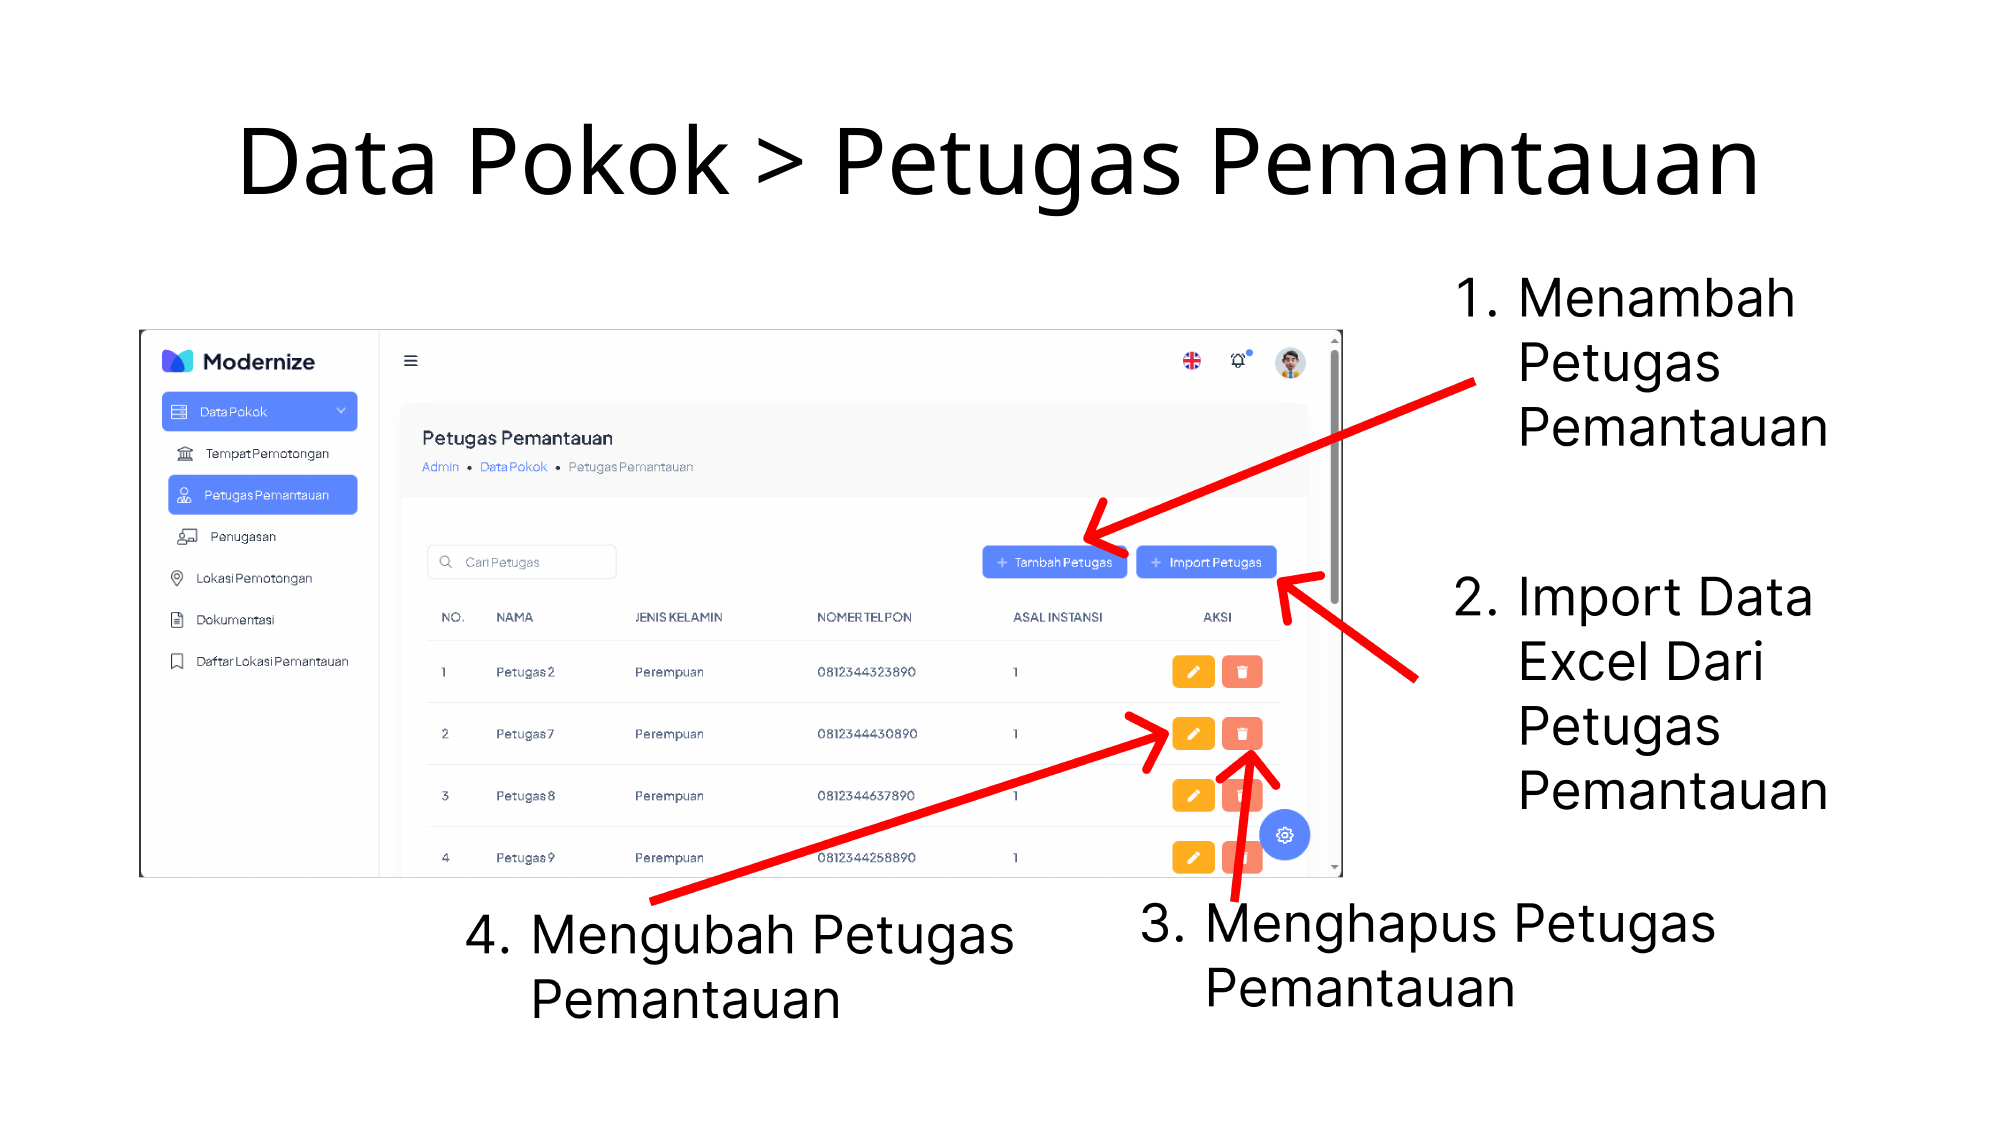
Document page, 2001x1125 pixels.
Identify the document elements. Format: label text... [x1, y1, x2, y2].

title Data Pokok > Petugas Pemantauan [191, 23, 1809, 222]
picture [139, 265, 1861, 1031]
